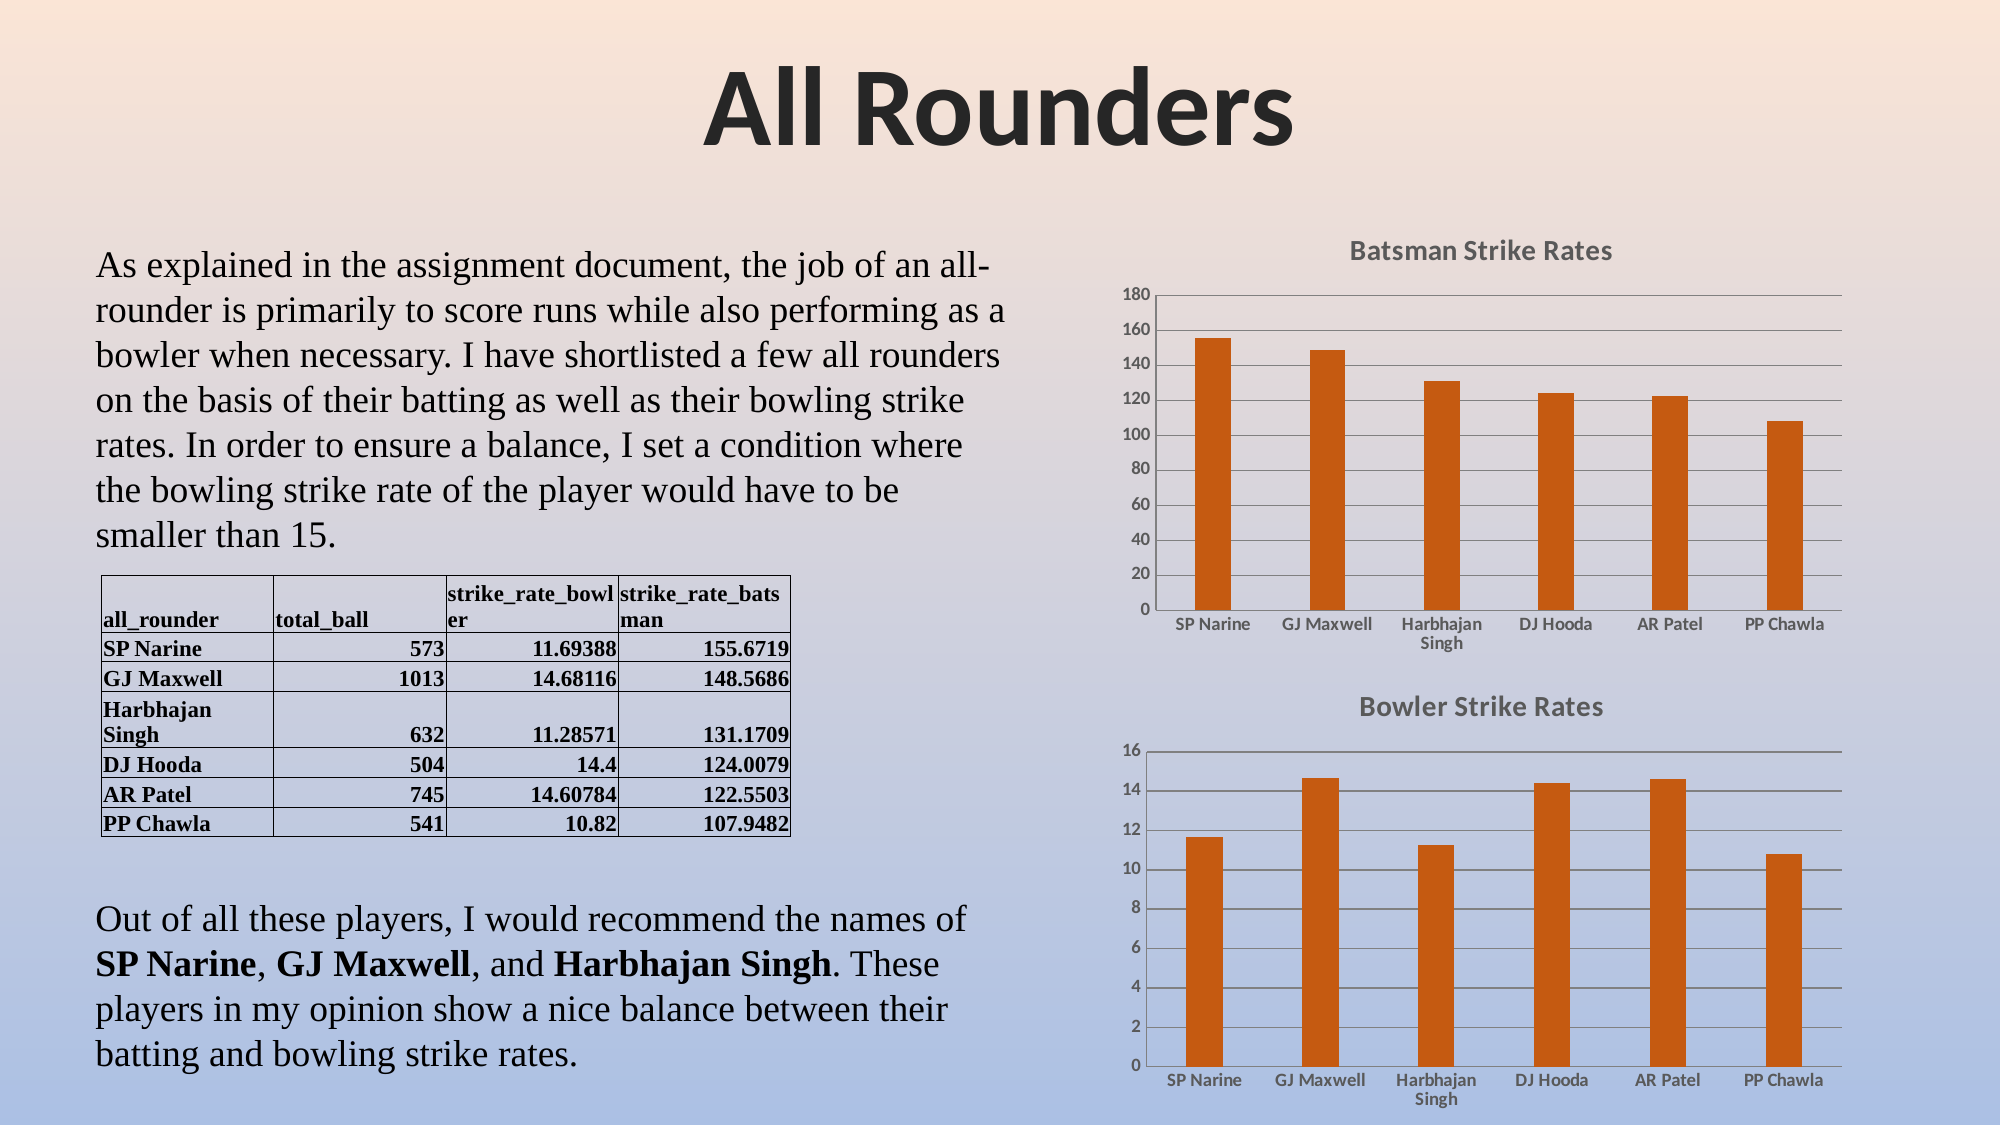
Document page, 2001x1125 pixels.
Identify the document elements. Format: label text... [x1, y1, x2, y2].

table_header strike_rate_batsman [619, 576, 790, 632]
table_cell 504 [274, 748, 446, 777]
table_cell PP Chawla [102, 808, 273, 836]
chart [1106, 212, 1857, 663]
chart [1106, 669, 1857, 1120]
text_box Out of all these players, I would recommend the names of SP Narine, GJ Maxwell, and Harbhajan Singh. These players in my opinion show a nice balance between their batting and bowling strike rates. [80, 886, 1000, 1082]
table_cell 124.0079 [619, 748, 790, 777]
table_cell 1013 [274, 662, 446, 691]
table_cell 632 [274, 692, 446, 747]
table_header all_rounder [102, 576, 273, 632]
table_cell 10.82 [447, 808, 618, 836]
table_cell 14.4 [447, 748, 618, 777]
table_header strike_rate_bowler [447, 576, 618, 632]
table_cell GJ Maxwell [102, 662, 273, 691]
table_cell 107.9482 [619, 808, 790, 836]
table_cell 11.28571 [447, 692, 618, 747]
table_cell 573 [274, 633, 446, 661]
table_cell AR Patel [102, 778, 273, 807]
table_cell 155.6719 [619, 633, 790, 661]
table_cell SP Narine [102, 633, 273, 661]
table_cell 11.69388 [447, 633, 618, 661]
table_cell 131.1709 [619, 692, 790, 747]
table_cell Harbhajan Singh [102, 692, 273, 747]
table_cell 541 [274, 808, 446, 836]
text_box As explained in the assignment document, the job of an all-rounder is primarily to score runs while also performing as a bowler when necessary. I have shortlisted a few all rounders on the basis of their batting as well as their bowling strike rates. In order to ensure a balance, I set a condition where the bowling strike rate of the player would have to be smaller than 15. [80, 233, 1034, 563]
table_cell DJ Hooda [102, 748, 273, 777]
table_cell 14.68116 [447, 662, 618, 691]
table_cell 14.60784 [447, 778, 618, 807]
table_header total_ball [274, 576, 446, 632]
table_cell 148.5686 [619, 662, 790, 691]
table_cell 122.5503 [619, 778, 790, 807]
text_box All Rounders [688, 25, 1312, 176]
table_cell 745 [274, 778, 446, 807]
